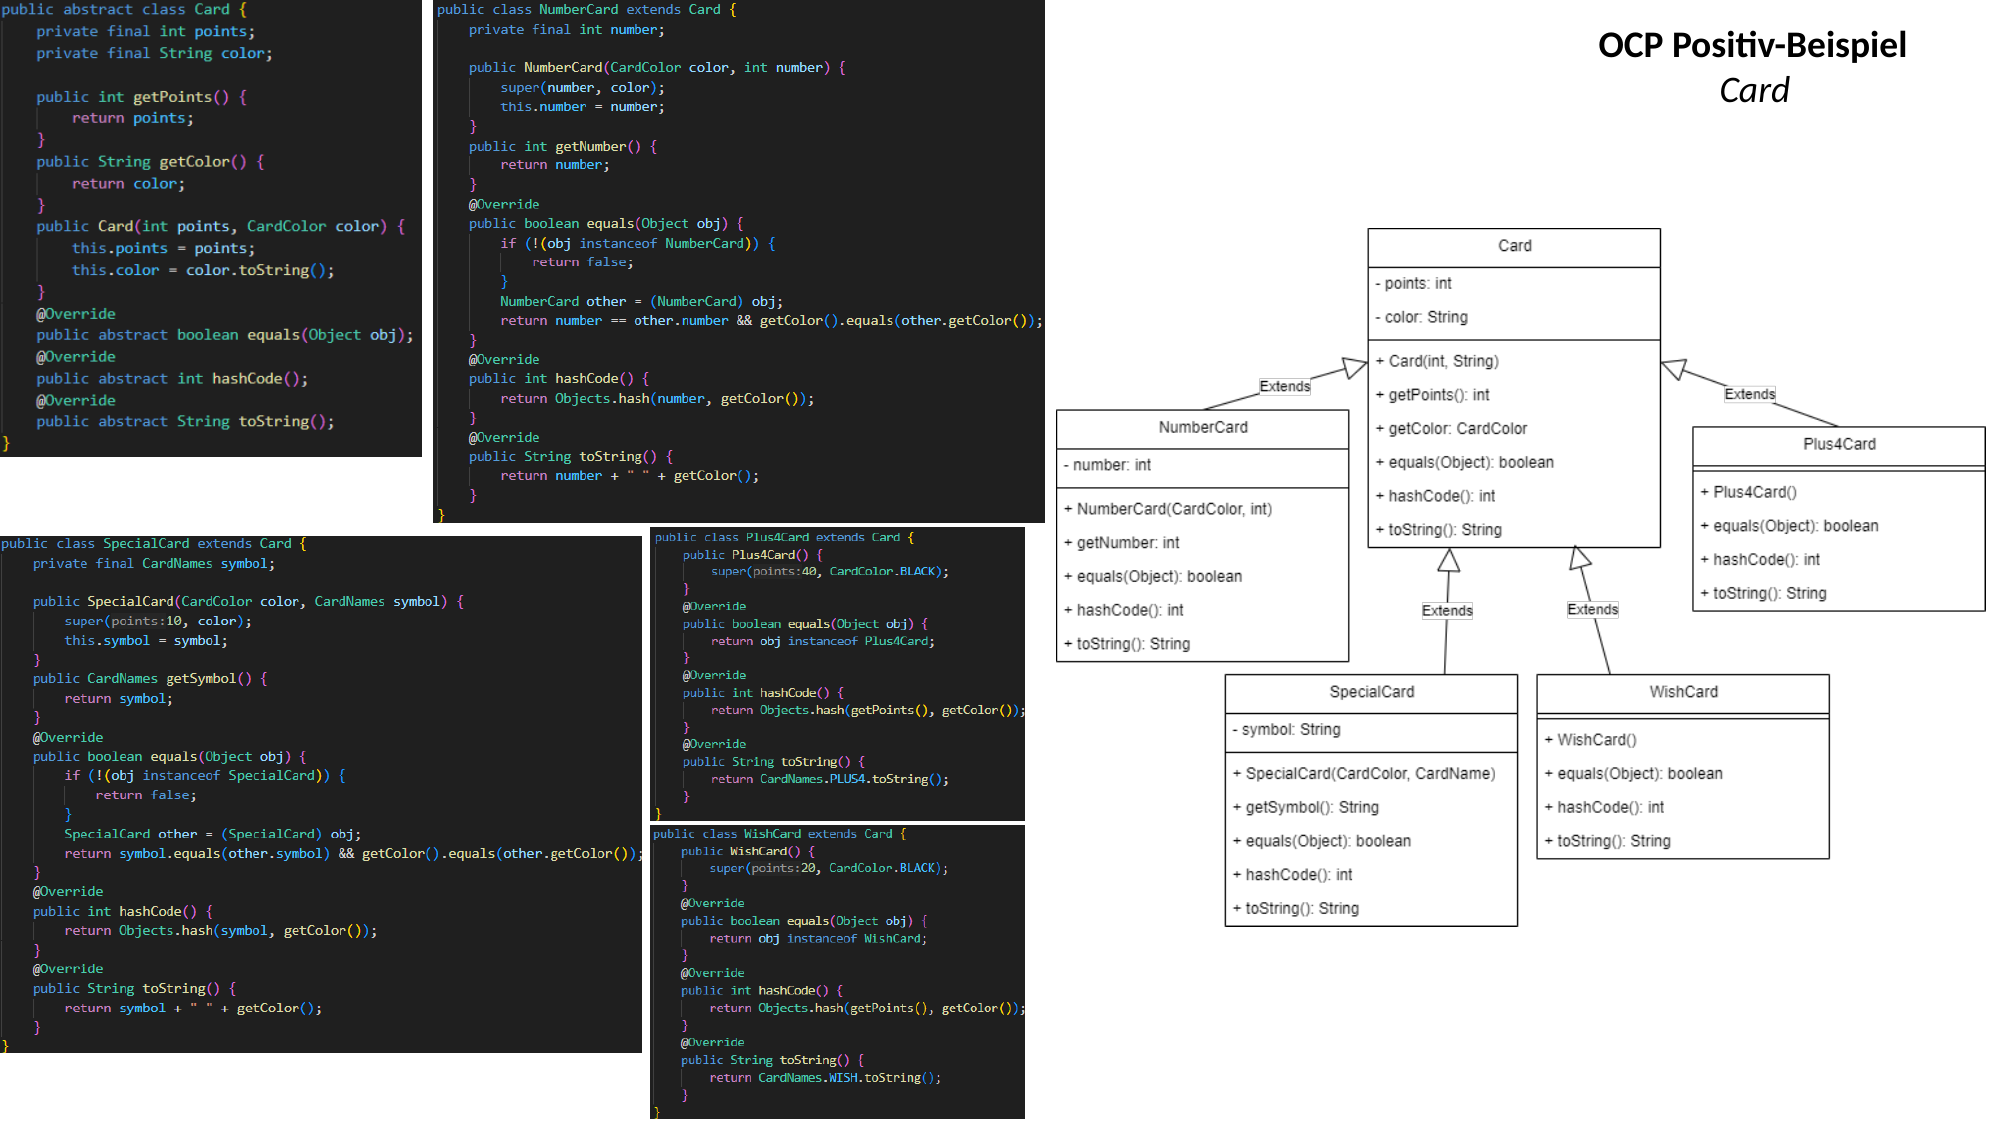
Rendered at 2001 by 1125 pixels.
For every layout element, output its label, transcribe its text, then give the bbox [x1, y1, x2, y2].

picture [0, 0, 422, 457]
picture [1056, 228, 1986, 927]
picture [433, 0, 1045, 523]
picture [650, 527, 1025, 821]
picture [650, 825, 1025, 1119]
text_box OCP Positiv-Beispiel Card [1583, 12, 1927, 118]
picture [0, 536, 642, 1053]
